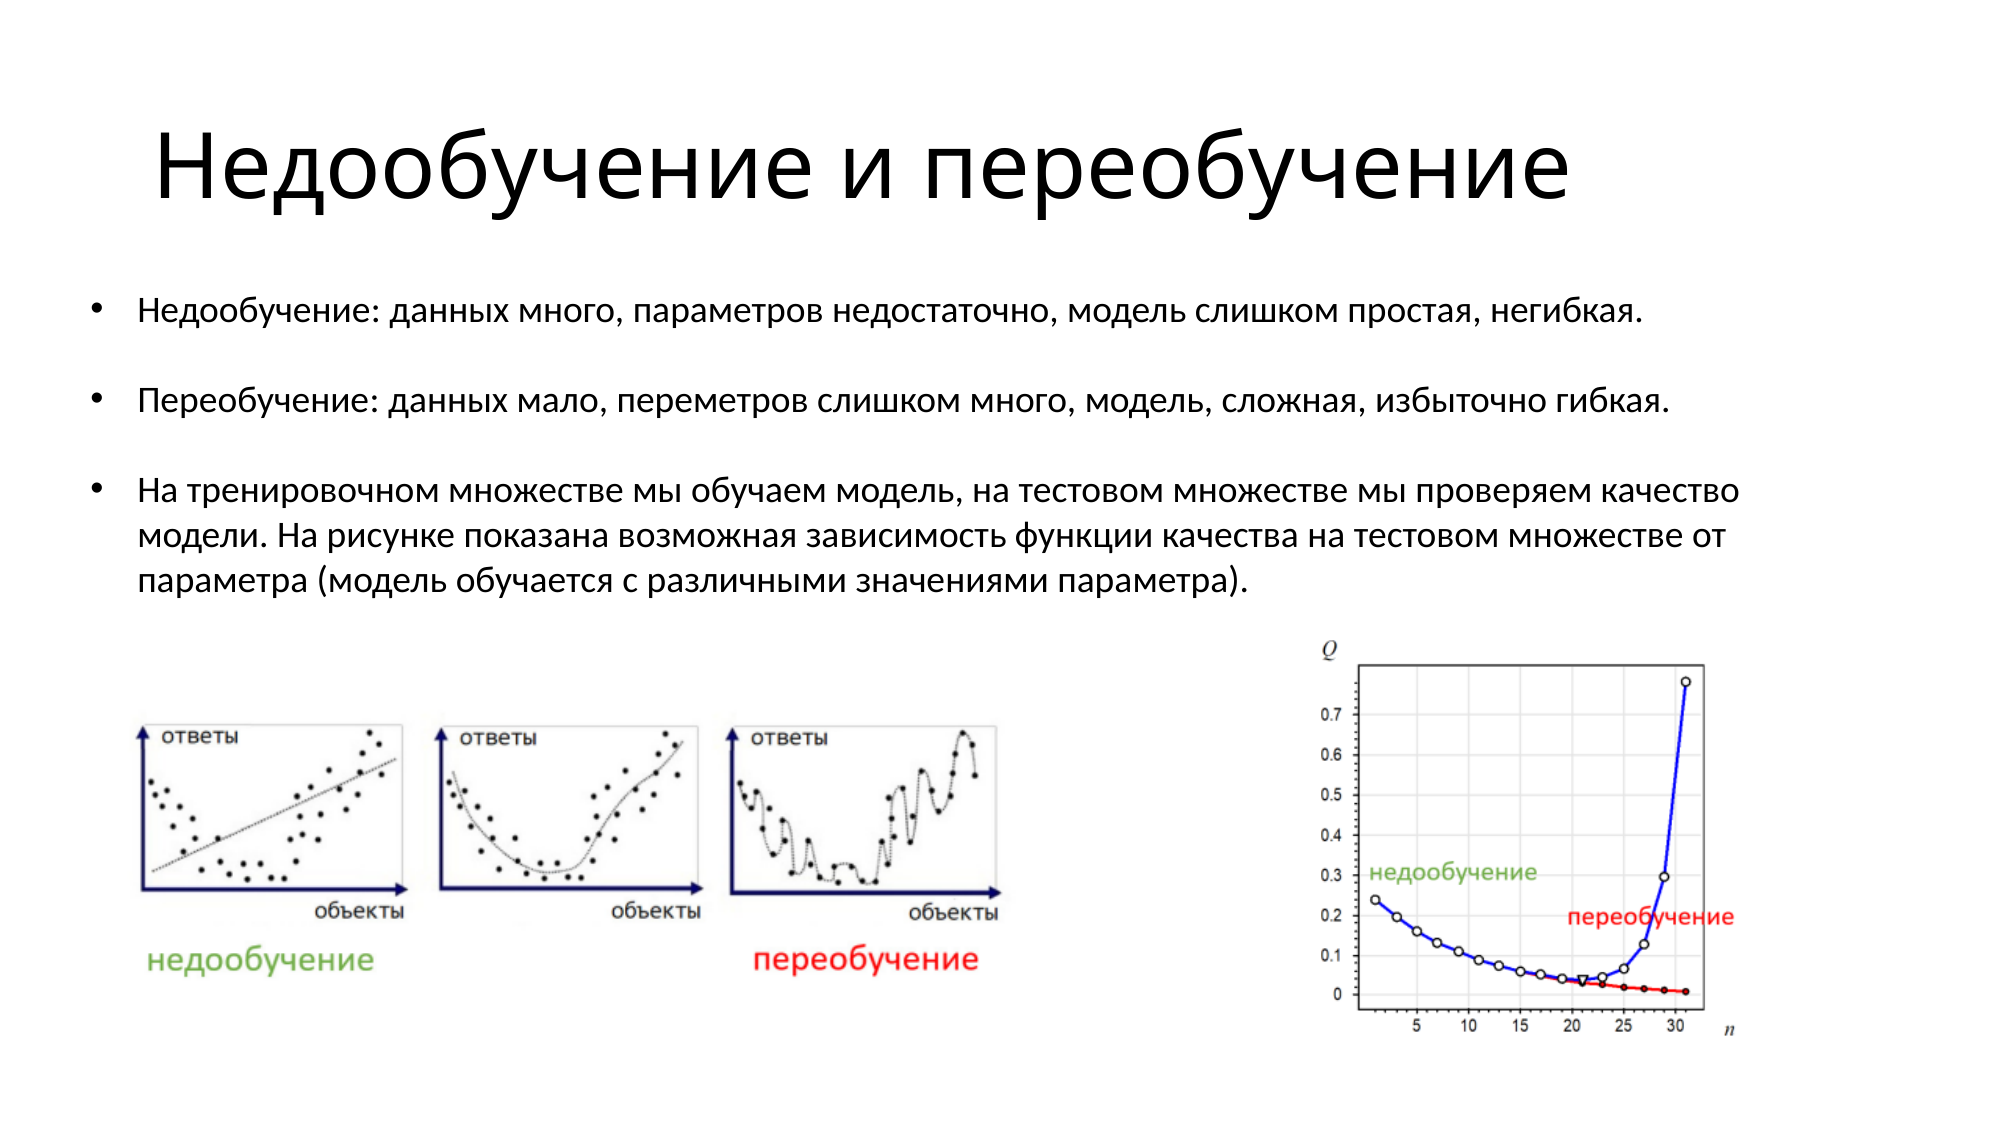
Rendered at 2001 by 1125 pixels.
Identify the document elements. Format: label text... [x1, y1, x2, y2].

title Недообучение и переобучение [137, 59, 1863, 277]
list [75, 688, 1051, 1007]
text_box Недообучение: данных много, параметров недостаточно, модель слишком простая, негибкая. Переобучение: данных мало, переметров слишком много, модель, сложная, избыточно гибкая. На тренировочном множестве мы обучаем модель, на тестовом множестве мы проверяем качество модели. На рисунке показана возможная зависимость функции качества на тестовом множестве от параметра (модель обучается с различными значениями параметра). [75, 277, 1893, 607]
picture [1279, 610, 1758, 1045]
